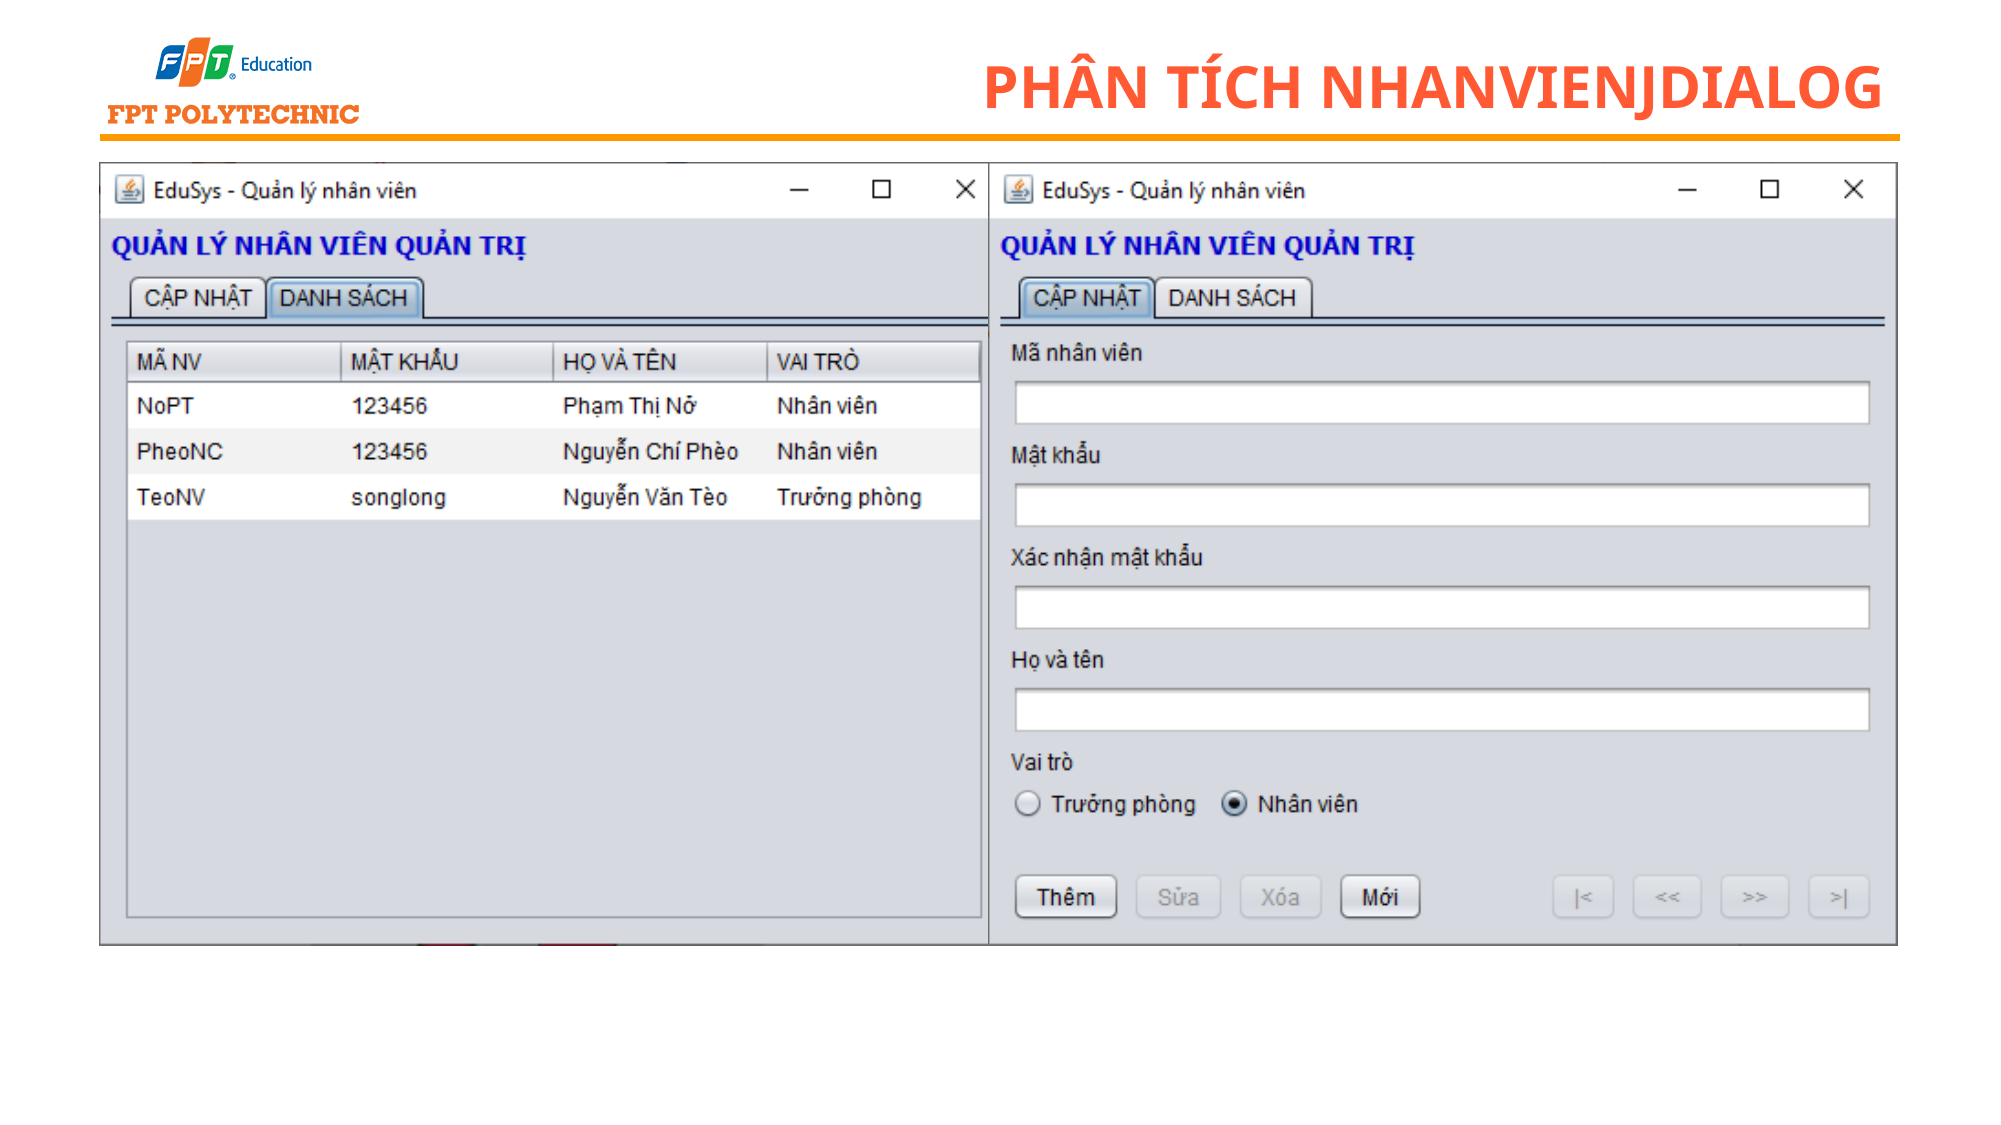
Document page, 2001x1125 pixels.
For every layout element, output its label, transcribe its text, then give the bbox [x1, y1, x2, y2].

picture [99, 162, 1899, 947]
title Phân tích NhanVienJDialog [366, 45, 1900, 125]
picture [99, 25, 367, 143]
